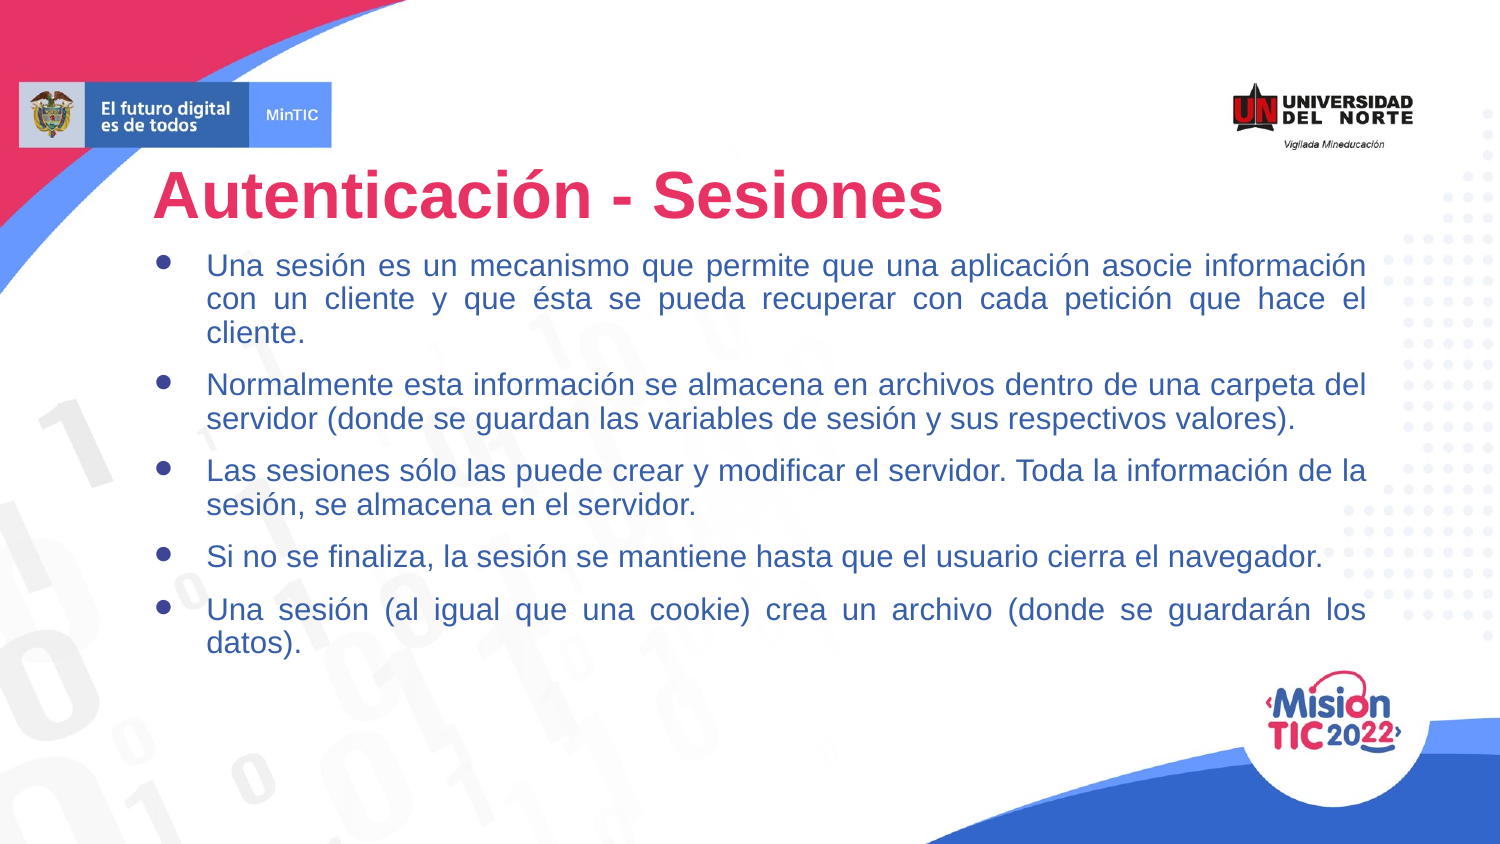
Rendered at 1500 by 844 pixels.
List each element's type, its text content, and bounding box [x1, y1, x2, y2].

text_box Una sesión es un mecanismo que permite que una aplicación asocie información con un cliente y que ésta se pueda recuperar con cada petición que hace el cliente. Normalmente esta información se almacena en archivos dentro de una carpeta del servidor (donde se guardan las variables de sesión y sus respectivos valores). Las sesiones sólo las puede crear y modificar el servidor. Toda la información de la sesión, se almacena en el servidor. Si no se finaliza, la sesión se mantiene hasta que el usuario cierra el navegador. Una sesión (al igual que una cookie) crea un archivo (donde se guardarán los datos). [131, 243, 1369, 765]
text_box Autenticación - Sesiones [141, 59, 1380, 238]
picture [0, 0, 1500, 844]
